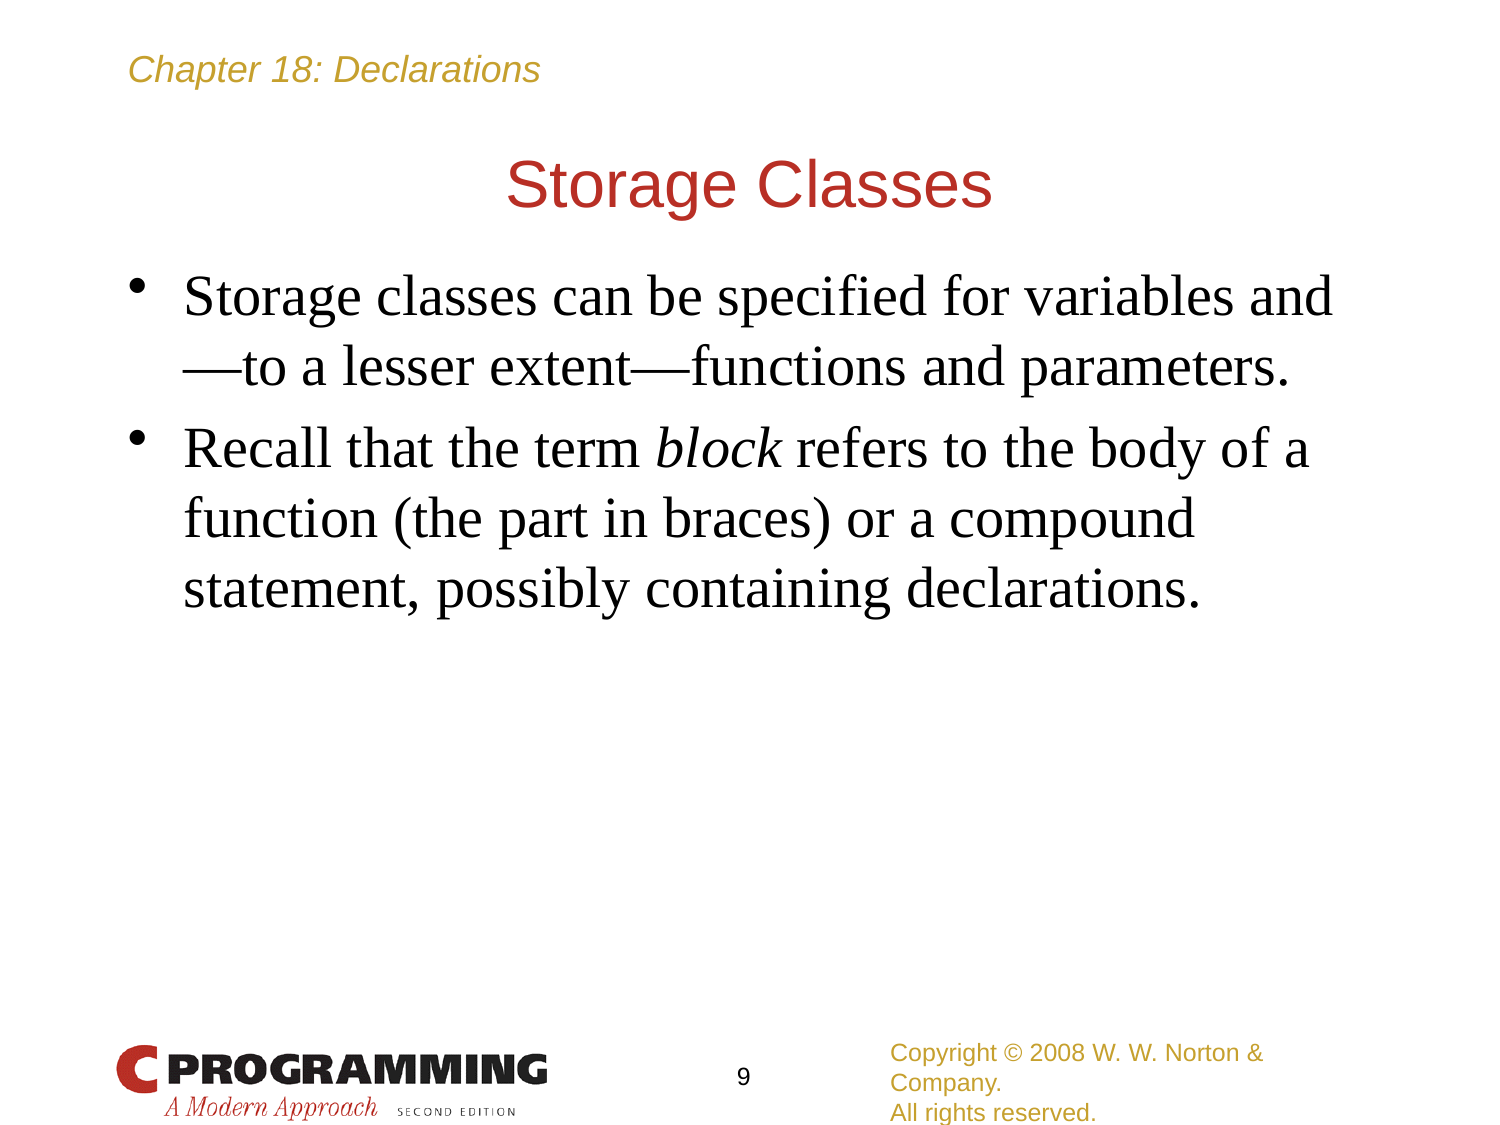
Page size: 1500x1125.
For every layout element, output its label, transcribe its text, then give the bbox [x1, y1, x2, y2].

slide_number 9 [687, 1049, 801, 1101]
picture [112, 1041, 550, 1123]
list Storage classes can be specified for variables and—to a lesser extent—functions and parameters. Recall that the term block refers to the body of a function (the part in braces) or a compound statement, possibly containing declarations. [112, 249, 1388, 1038]
footer Copyright © 2008 W. W. Norton & Company. All rights reserved. [874, 1043, 1388, 1119]
title Storage Classes [112, 125, 1388, 238]
